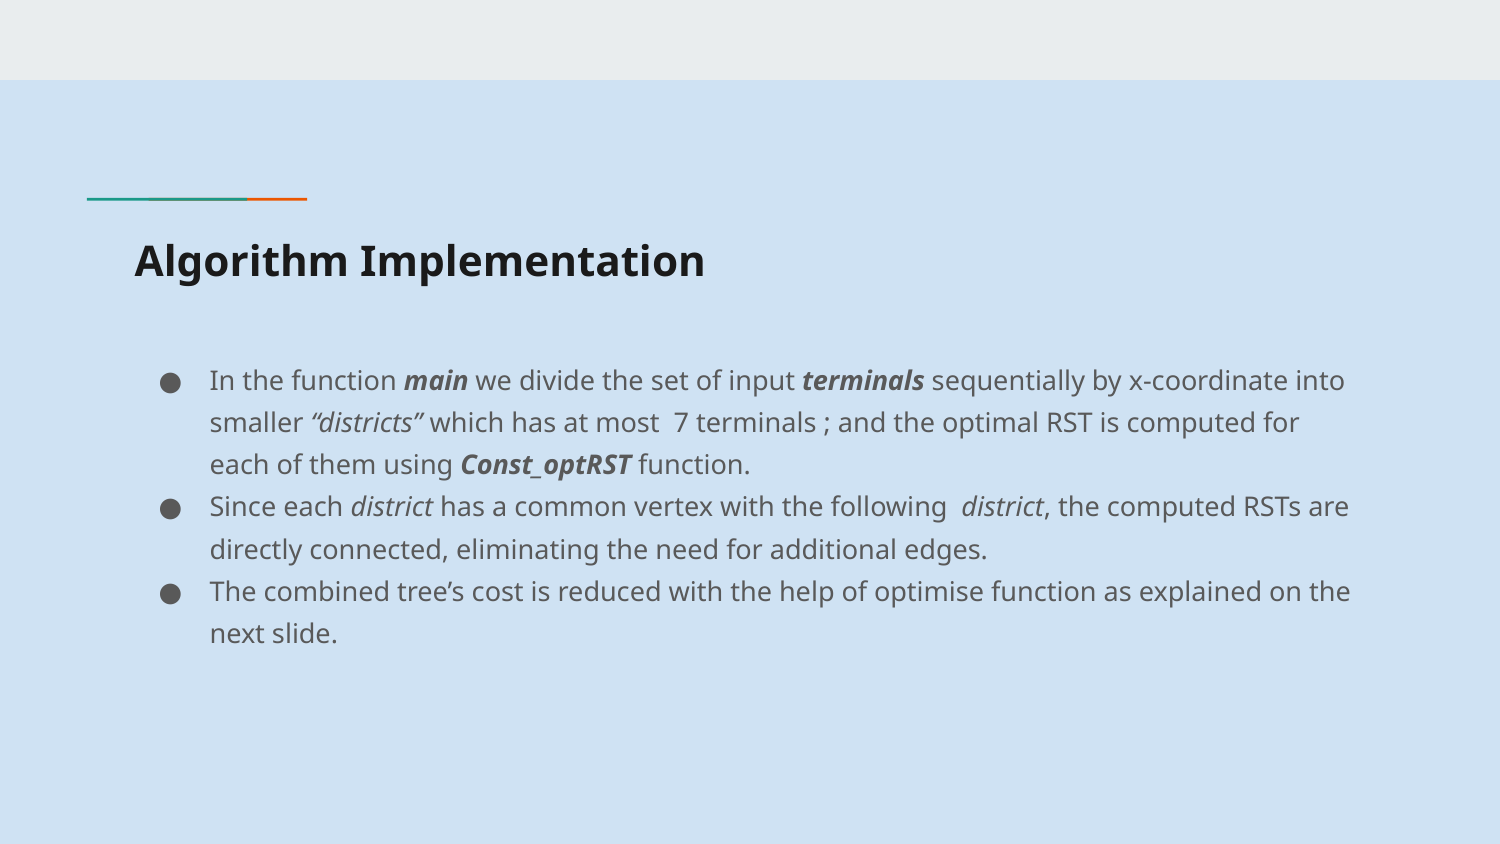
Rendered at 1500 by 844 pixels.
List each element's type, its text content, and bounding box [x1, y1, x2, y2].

list In the function main we divide the set of input terminals sequentially by x-coordinate into smaller “districts” which has at most 7 terminals ; and the optimal RST is computed for each of them using Const_optRST function. Since each district has a common vertex with the following district, the computed RSTs are directly connected, eliminating the need for additional edges. The combined tree’s cost is reduced with the help of optimise function as explained on the next slide. [119, 341, 1381, 712]
title Algorithm Implementation [119, 216, 1381, 305]
